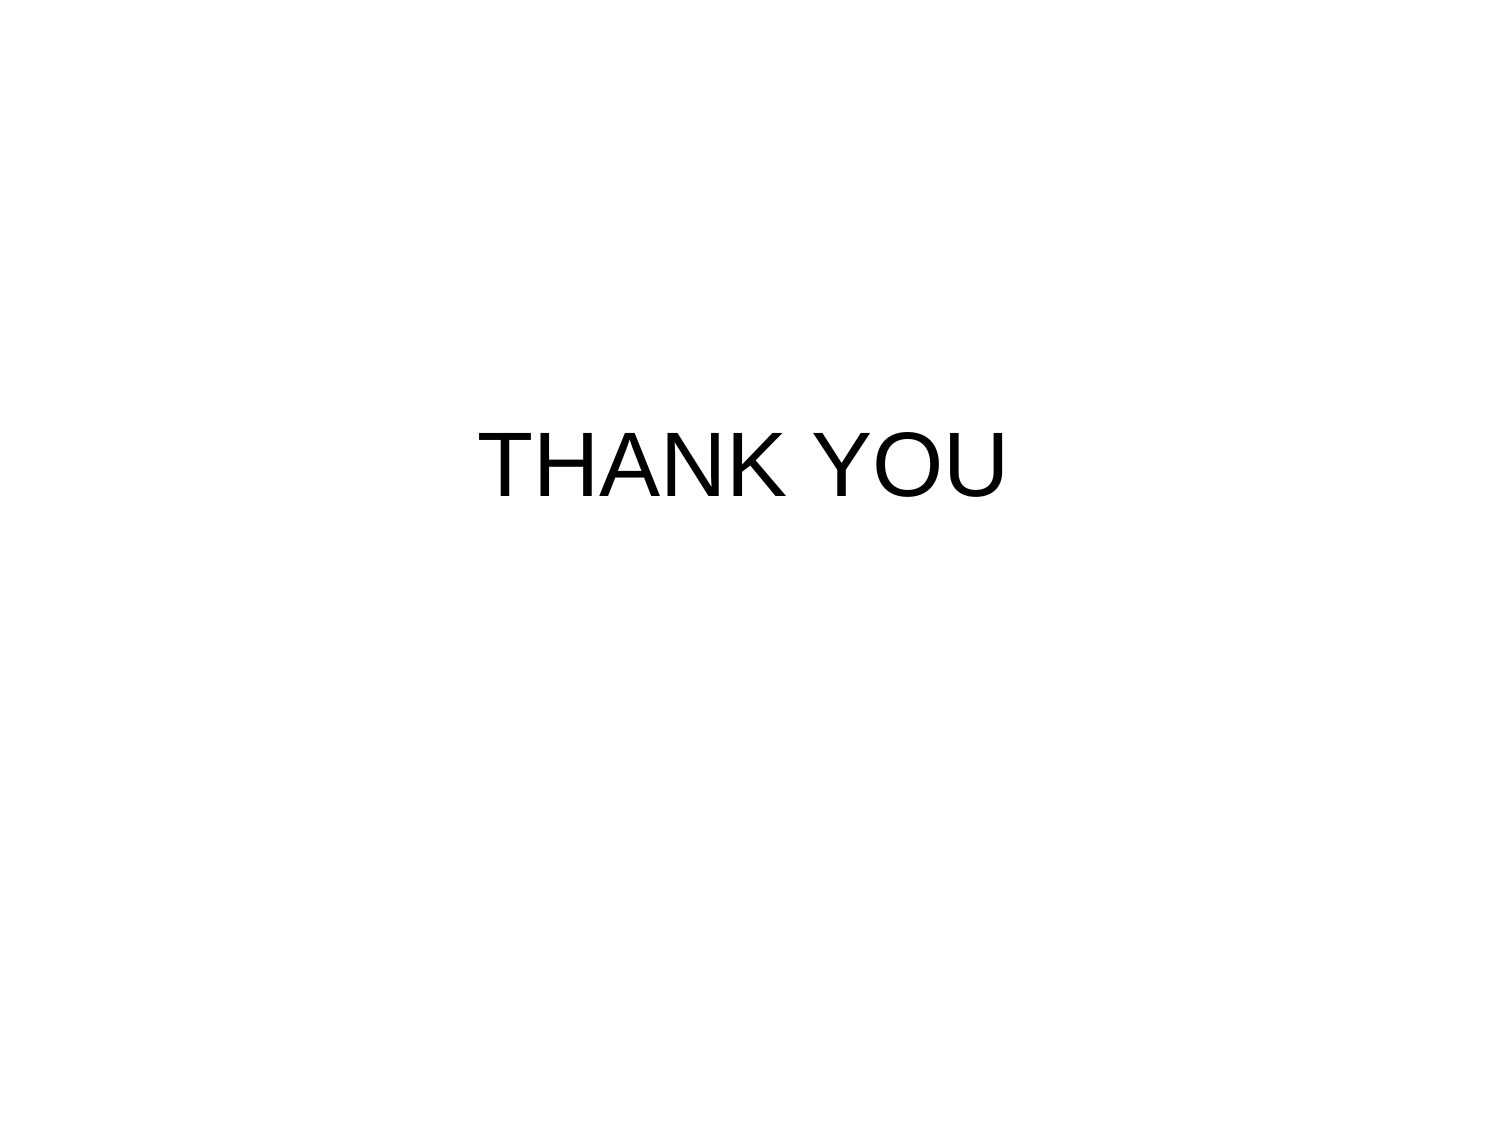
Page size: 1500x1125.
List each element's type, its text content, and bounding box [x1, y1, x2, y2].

list THANK YOU [112, 112, 1375, 855]
